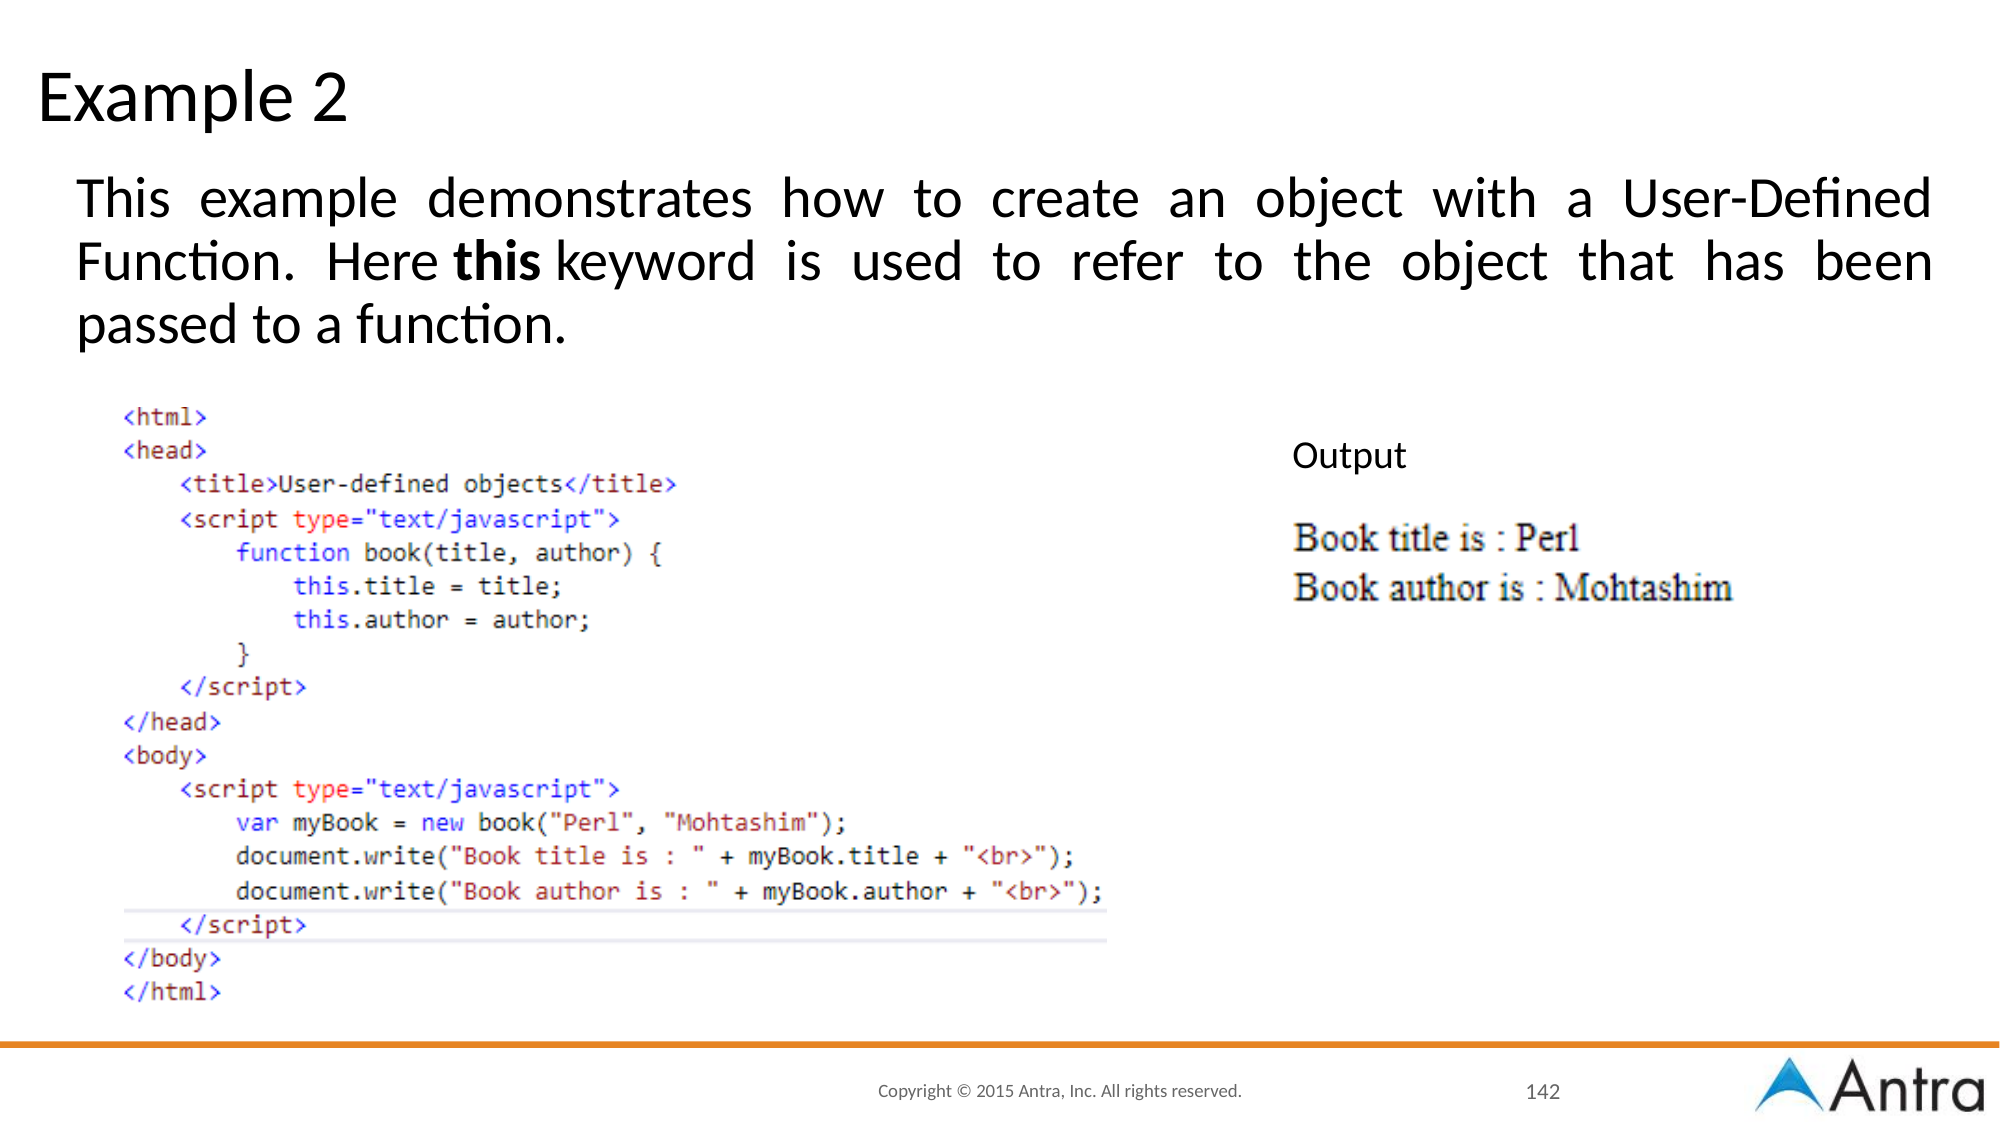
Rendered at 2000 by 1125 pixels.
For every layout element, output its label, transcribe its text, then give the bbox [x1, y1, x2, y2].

slide_number ‹#› [1498, 1075, 1561, 1106]
title Example 2 [37, 53, 1863, 136]
text_box Output [1292, 434, 1443, 485]
picture [1744, 1048, 1994, 1122]
picture [124, 406, 1107, 1006]
picture [1292, 516, 1749, 629]
list This example demonstrates how to create an object with a User-Defined Function. Here this keyword is used to refer to the object that has been passed to a function. [75, 167, 1935, 818]
